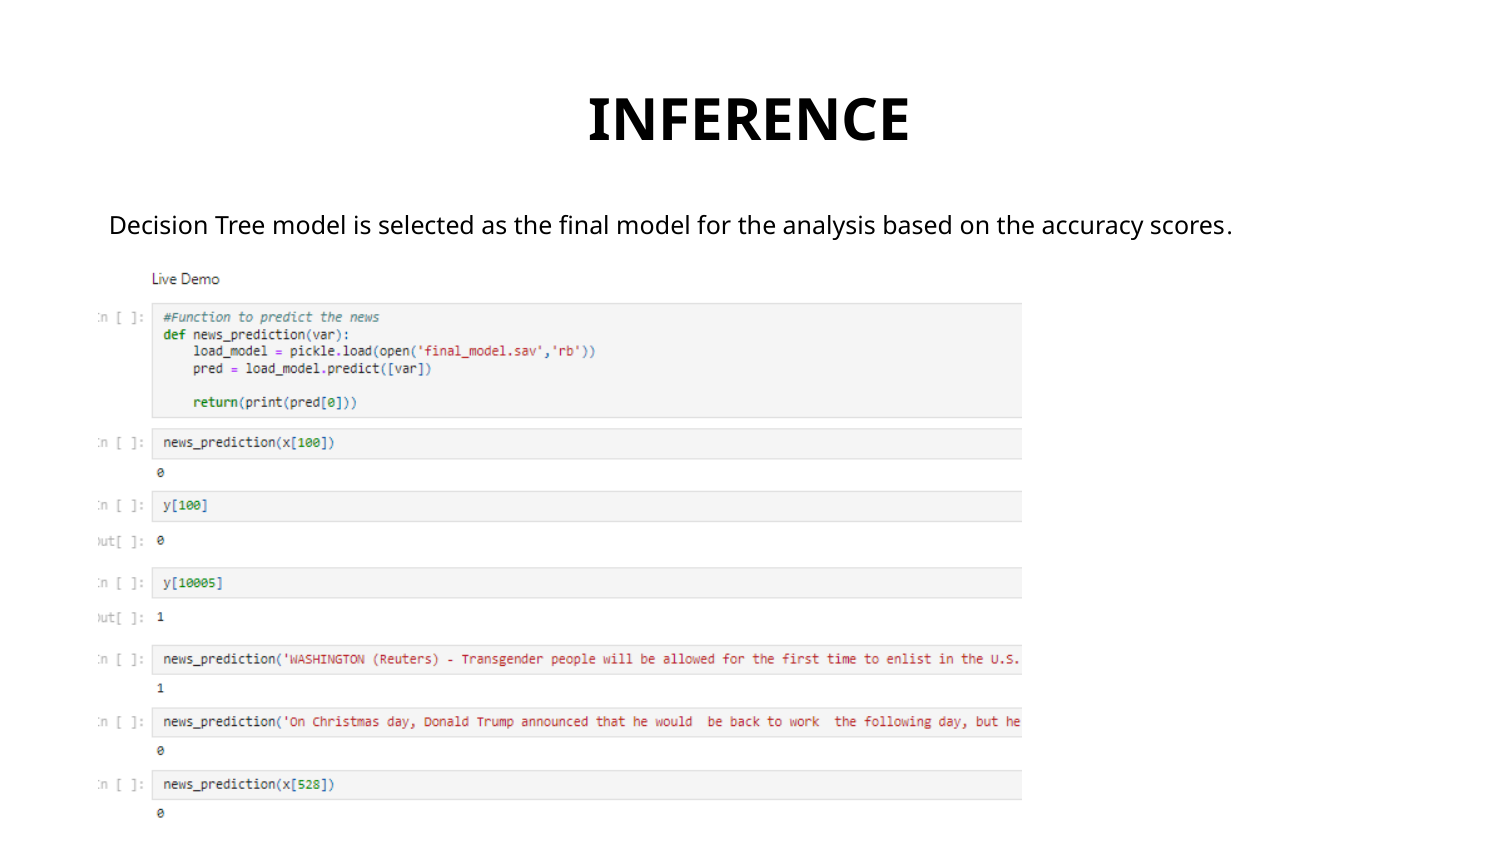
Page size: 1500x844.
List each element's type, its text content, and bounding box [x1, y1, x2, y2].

list Decision Tree model is selected as the final model for the analysis based on the accuracy scores. [75, 190, 1425, 751]
picture [98, 263, 1022, 829]
title INFERENCE [75, 67, 1425, 162]
